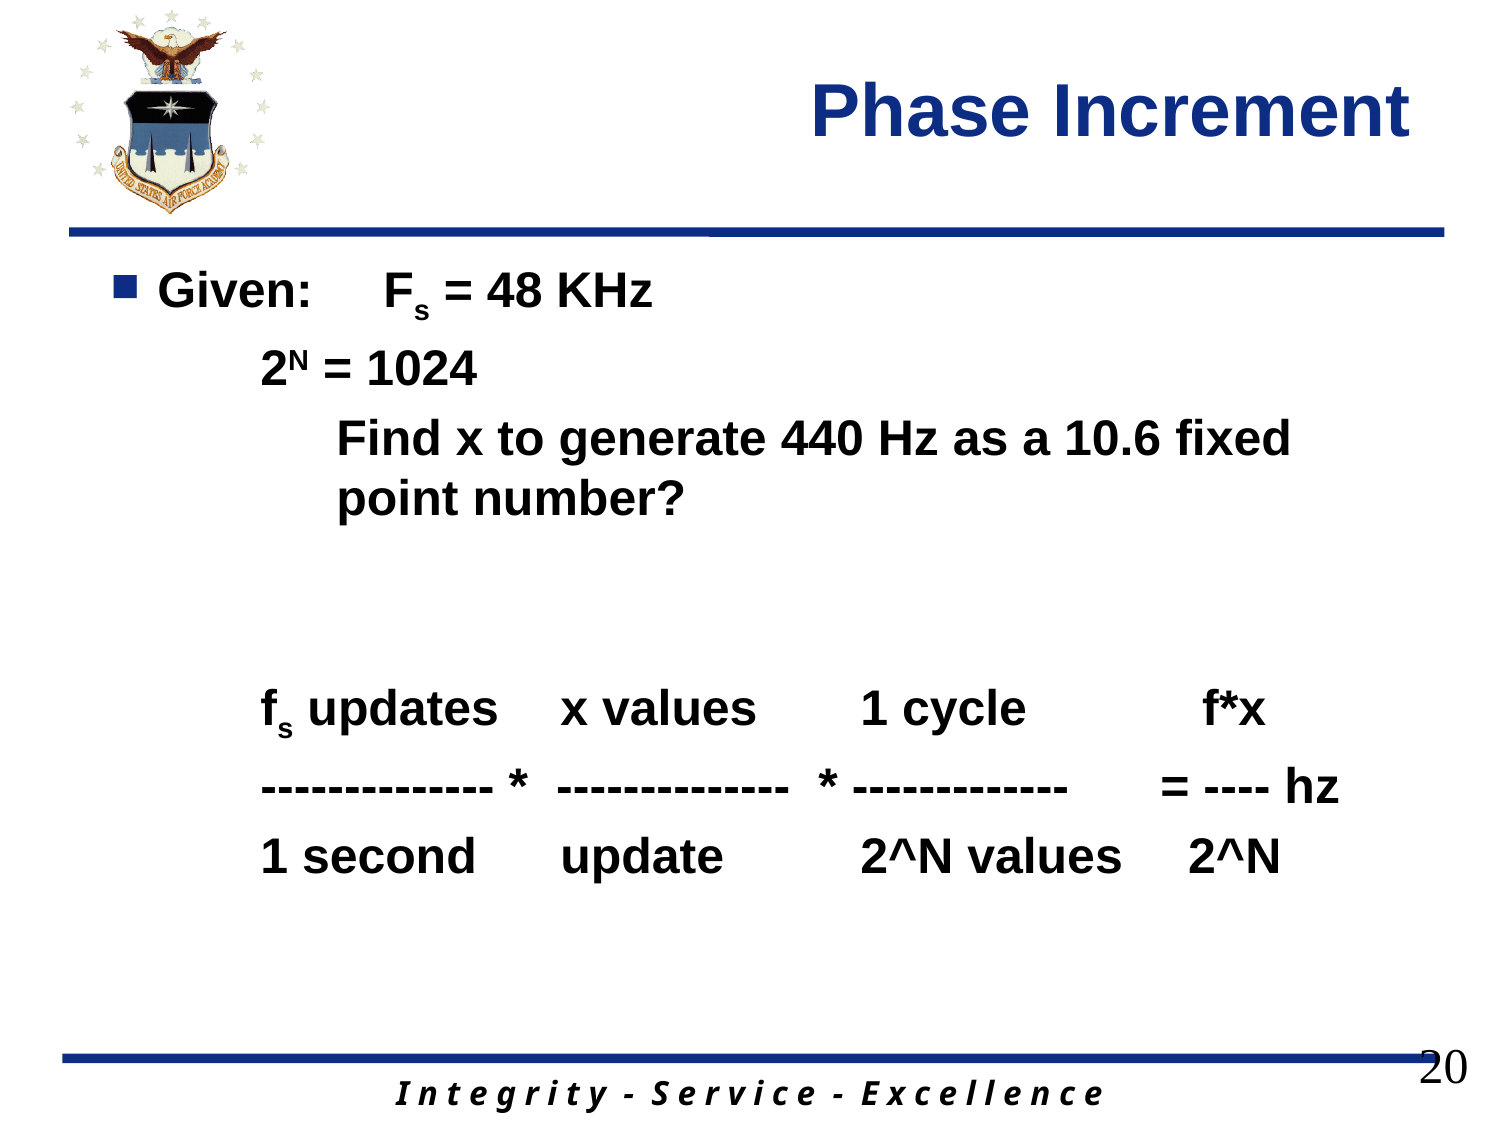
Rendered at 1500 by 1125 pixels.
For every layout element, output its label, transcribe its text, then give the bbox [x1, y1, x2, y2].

list Given: Fs = 48 KHz 2N = 1024 Find x to generate 440 Hz as a 10.6 fixed point number? fs updates x values 1 cycle f*x -------------- * -------------- * ------------- = ---- hz 1 second update 2^N values 2^N [95, 249, 1430, 960]
slide_number 20 [1133, 1025, 1484, 1105]
picture [63, 0, 275, 222]
title Phase Increment [313, 12, 1427, 201]
